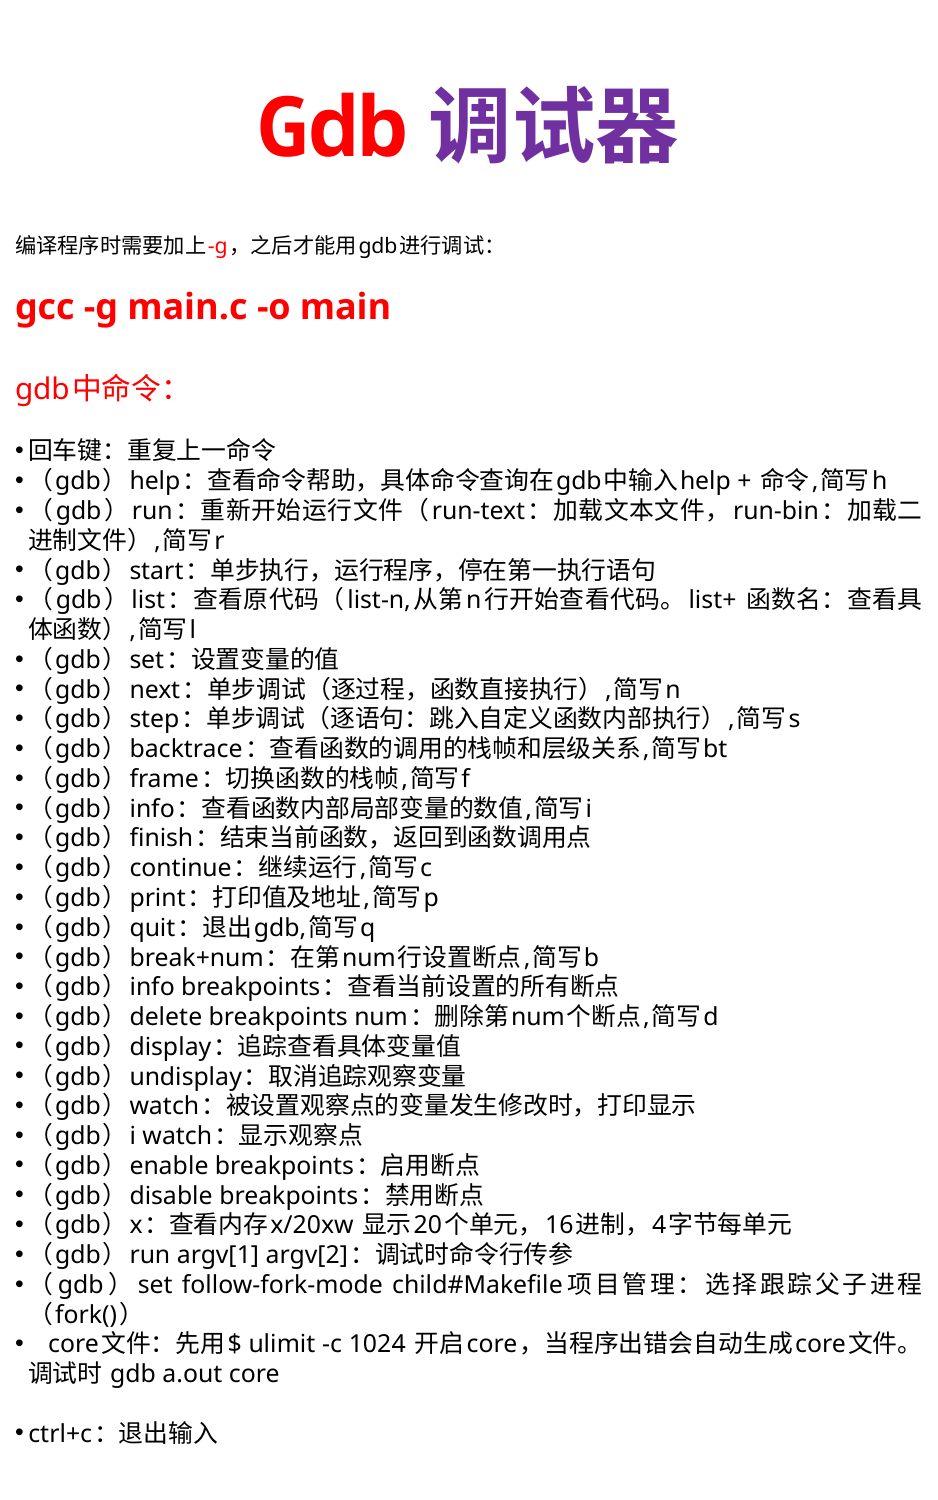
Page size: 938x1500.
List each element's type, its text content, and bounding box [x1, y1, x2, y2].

title Gdb调试器 [64, 50, 873, 198]
list 编译程序时需要加上-g，之后才能用gdb进行调试： gcc -g main.c -o main gdb中命令： 回车键：重复上一命令 （gdb）help：查看命令帮助，具体命令查询在gdb中输入help + 命令,简写h （gdb）run：重新开始运行文件（run-text：加载文本文件，run-bin：加载二进制文件）,简写r （gdb）start：单步执行，运行程序，停在第一执行语句 （gdb）list：查看原代码（list-n,从第n行开始查看代码。list+ 函数名：查看具体函数）,简写l （gdb）set：设置变量的值 （gdb）next：单步调试（逐过程，函数直接执行）,简写n （gdb）step：单步调试（逐语句：跳入自定义函数内部执行）,简写s （gdb）backtrace：查看函数的调用的栈帧和层级关系,简写bt （gdb）frame：切换函数的栈帧,简写f （gdb）info：查看函数内部局部变量的数值,简写i （gdb）finish：结束当前函数，返回到函数调用点 （gdb）continue：继续运行,简写c （gdb）print：打印值及地址,简写p （gdb）quit：退出gdb,简写q （gdb）break+num：在第num行设置断点,简写b （gdb）info breakpoints：查看当前设置的所有断点 （gdb）delete breakpoints num：删除第num个断点,简写d （gdb）display：追踪查看具体变量值 （gdb）undisplay：取消追踪观察变量 （gdb）watch：被设置观察点的变量发生修改时，打印显示 （gdb）i watch：显示观察点 （gdb）enable breakpoints：启用断点 （gdb）disable breakpoints：禁用断点 （gdb）x：查看内存x/20xw 显示20个单元，16进制，4字节每单元 （gdb）run argv[1] argv[2]：调试时命令行传参 （gdb）set follow-fork-mode child#Makefile项目管理：选择跟踪父子进程（fork()） core文件：先用$ ulimit -c 1024 开启core，当程序出错会自动生成core文件。调试时 gdb a.out core ctrl+c：退出输入 [0, 225, 938, 1479]
